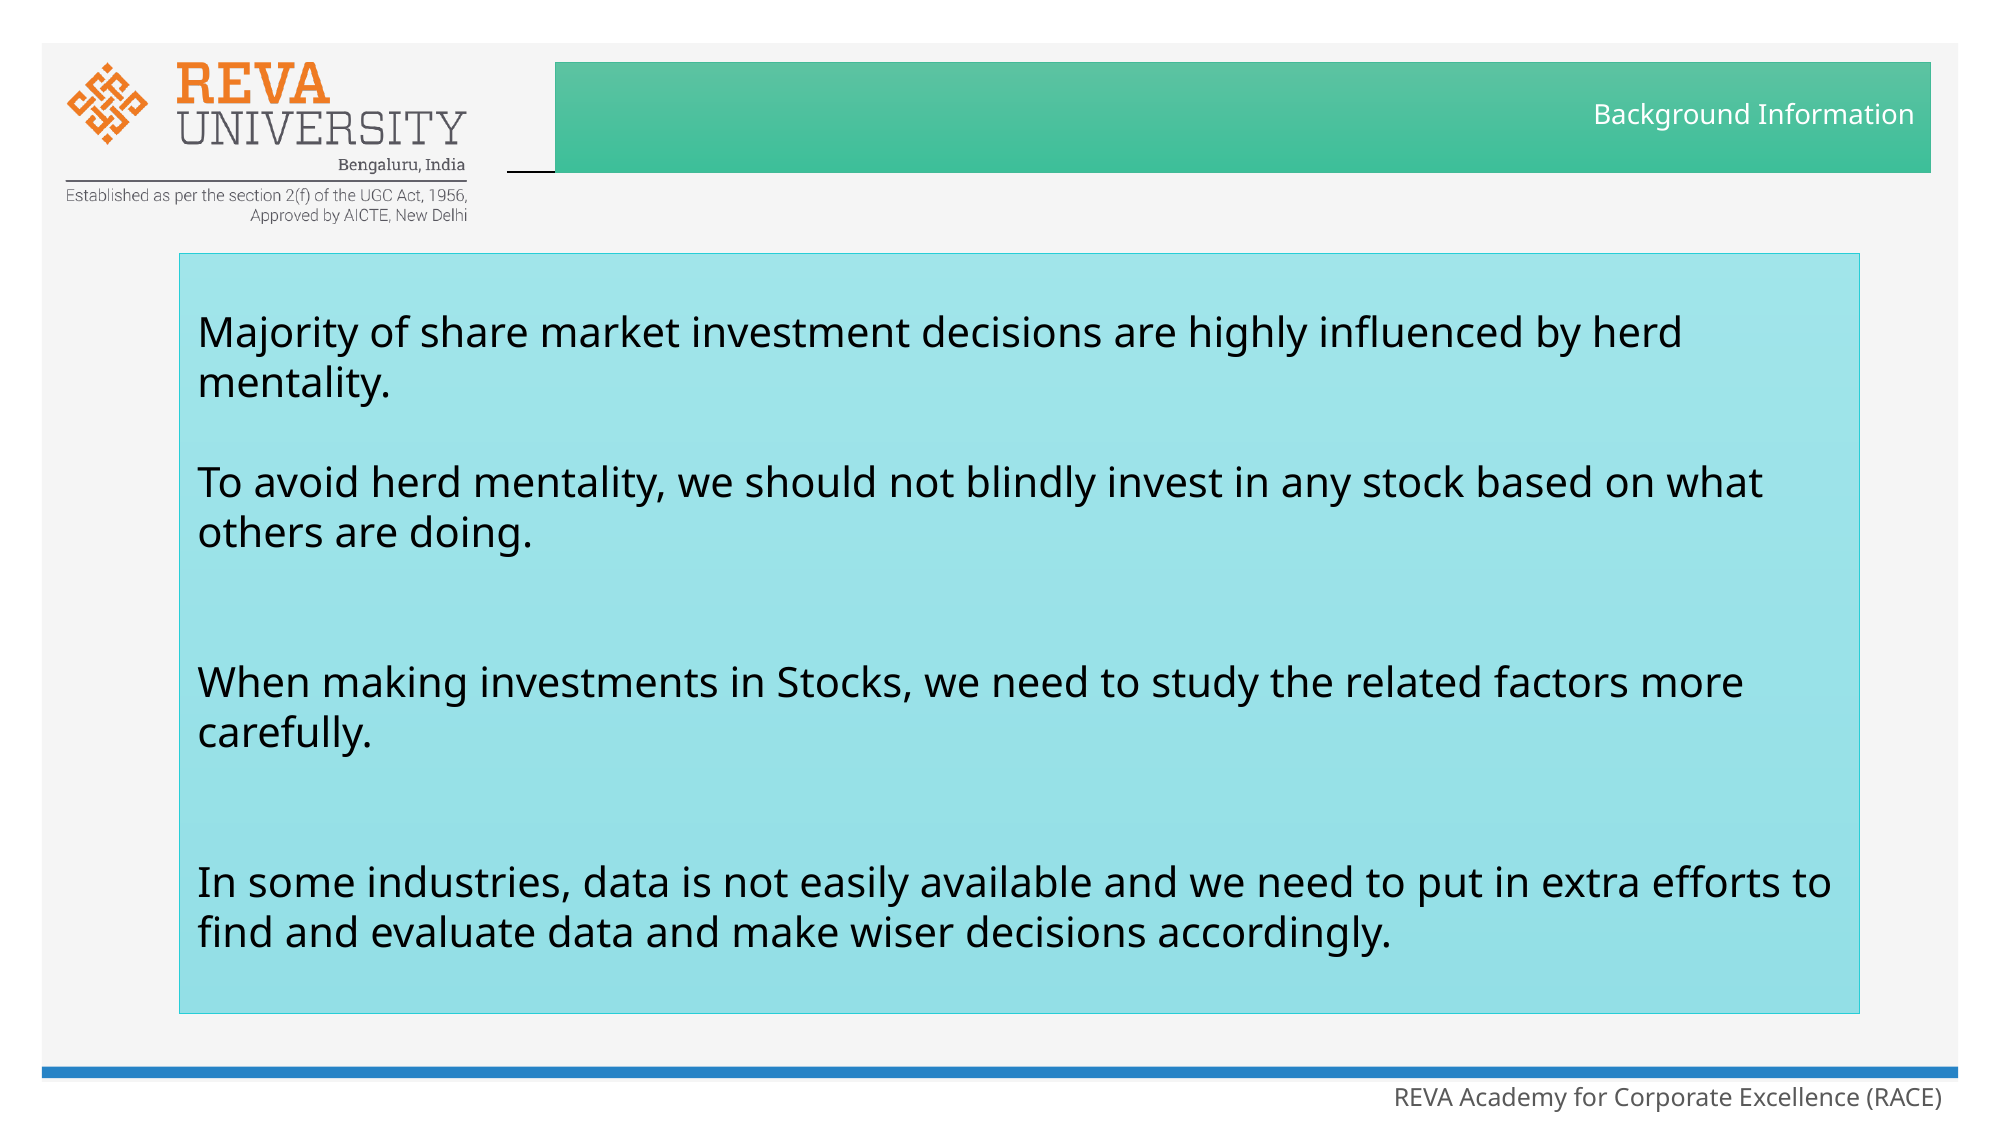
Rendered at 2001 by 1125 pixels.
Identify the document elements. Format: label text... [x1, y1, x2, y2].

picture [65, 62, 467, 224]
text_box Majority of share market investment decisions are highly influenced by herd mentality. To avoid herd mentality, we should not blindly invest in any stock based on what others are doing. When making investments in Stocks, we need to study the related factors more carefully. In some industries, data is not easily available and we need to put in extra efforts to find and evaluate data and make wiser decisions accordingly. [179, 253, 1860, 1014]
title Background Information [555, 62, 1931, 173]
